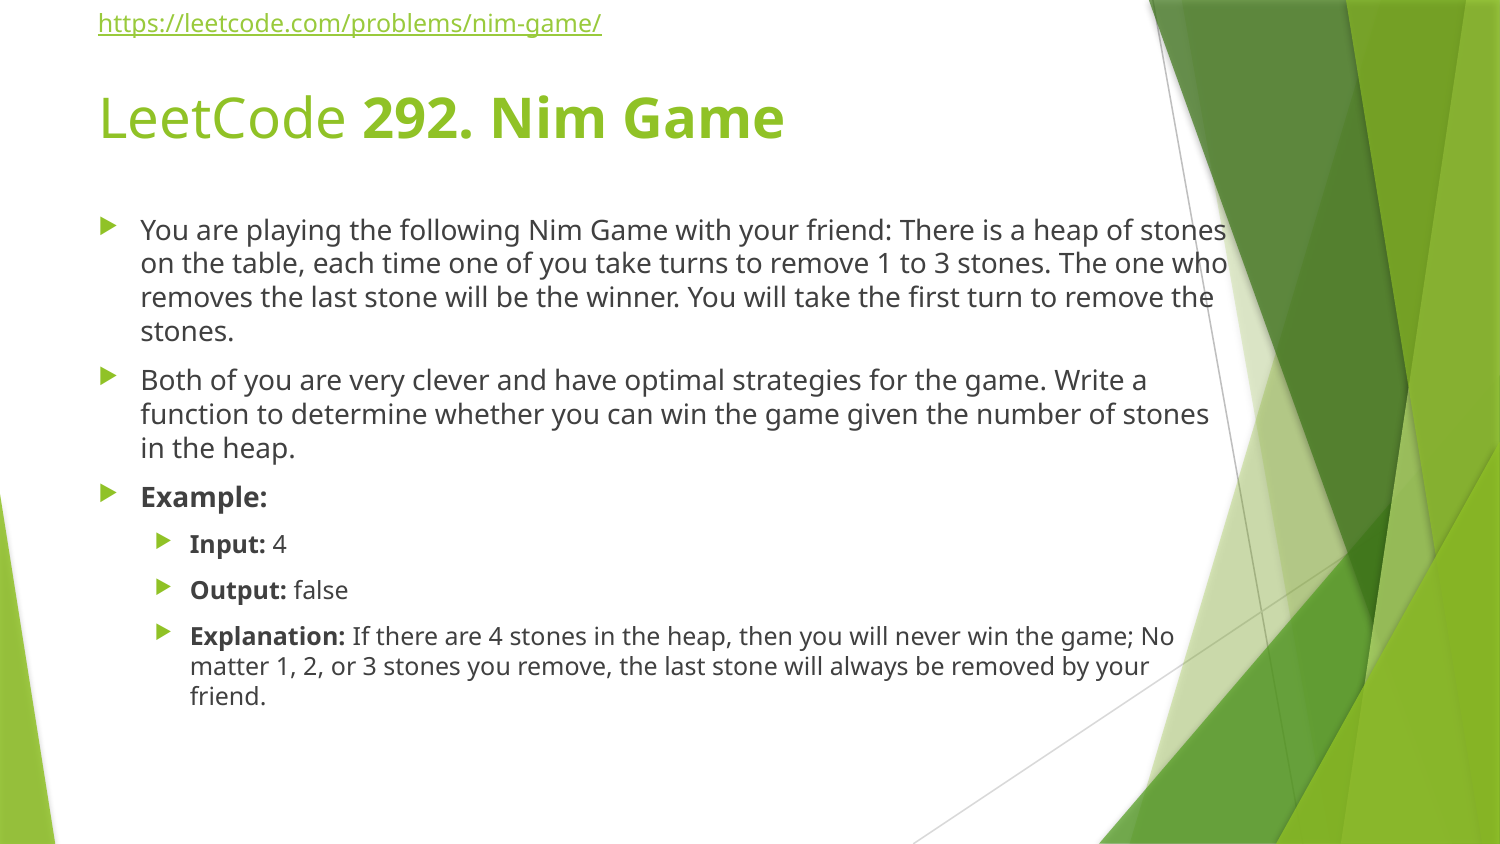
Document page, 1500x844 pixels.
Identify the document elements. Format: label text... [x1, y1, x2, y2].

text_box https://leetcode.com/problems/nim-game/ [83, 0, 617, 49]
title LeetCode 292. Nim Game [83, 75, 1141, 204]
list You are playing the following Nim Game with your friend: There is a heap of stones on the table, each time one of you take turns to remove 1 to 3 stones. The one who removes the last stone will be the winner. You will take the first turn to remove the stones. Both of you are very clever and have optimal strategies for the game. Write a function to determine whether you can win the game given the number of stones in the heap. Example: Input: 4 Output: false Explanation: If there are 4 stones in the heap, then you will never win the game; No matter 1, 2, or 3 stones you remove, the last stone will always be removed by your friend. [83, 204, 1250, 744]
